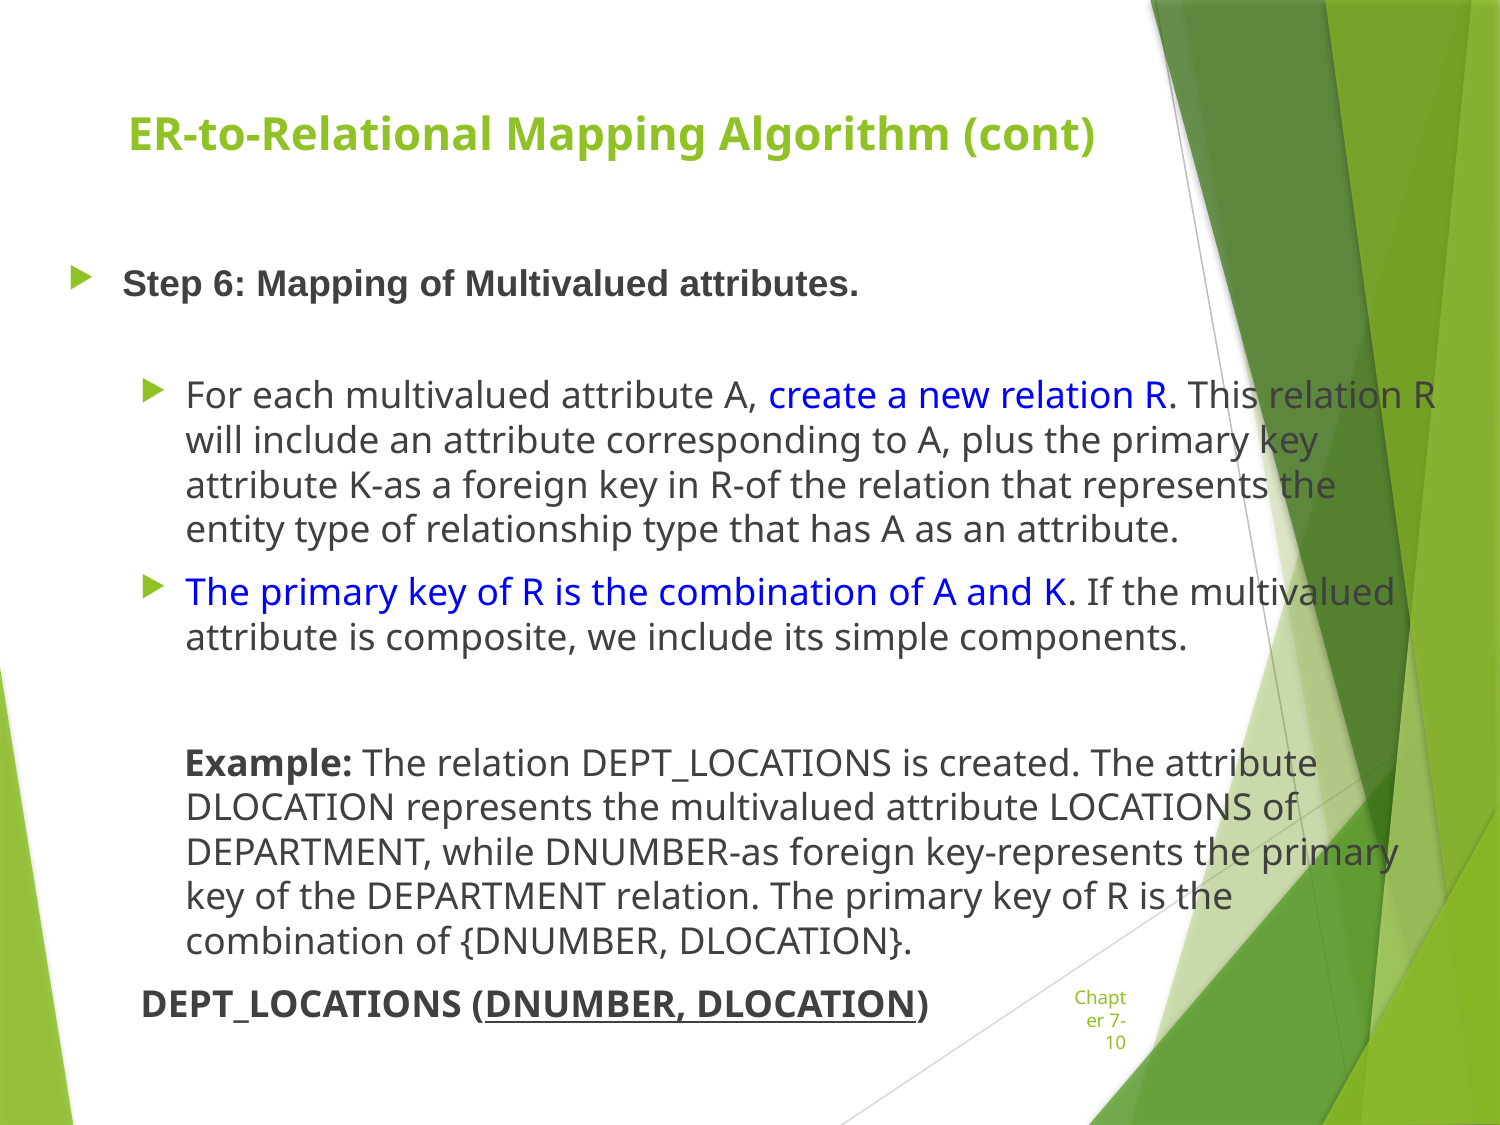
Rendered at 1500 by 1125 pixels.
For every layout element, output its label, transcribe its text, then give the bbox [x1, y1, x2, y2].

list Step 6: Mapping of Multivalued attributes. For each multivalued attribute A, create a new relation R. This relation R will include an attribute corresponding to A, plus the primary key attribute K-as a foreign key in R-of the relation that represents the entity type of relationship type that has A as an attribute. The primary key of R is the combination of A and K. If the multivalued attribute is composite, we include its simple components. Example: The relation DEPT_LOCATIONS is created. The attribute DLOCATION represents the multivalued attribute LOCATIONS of DEPARTMENT, while DNUMBER-as foreign key-represents the primary key of the DEPARTMENT relation. The primary key of R is the combination of {DNUMBER, DLOCATION}. DEPT_LOCATIONS (DNUMBER, DLOCATION) [53, 251, 1458, 1049]
title ER-to-Relational Mapping Algorithm (cont) [112, 42, 1388, 169]
slide_number Chapter 7-10 [1057, 991, 1142, 1051]
